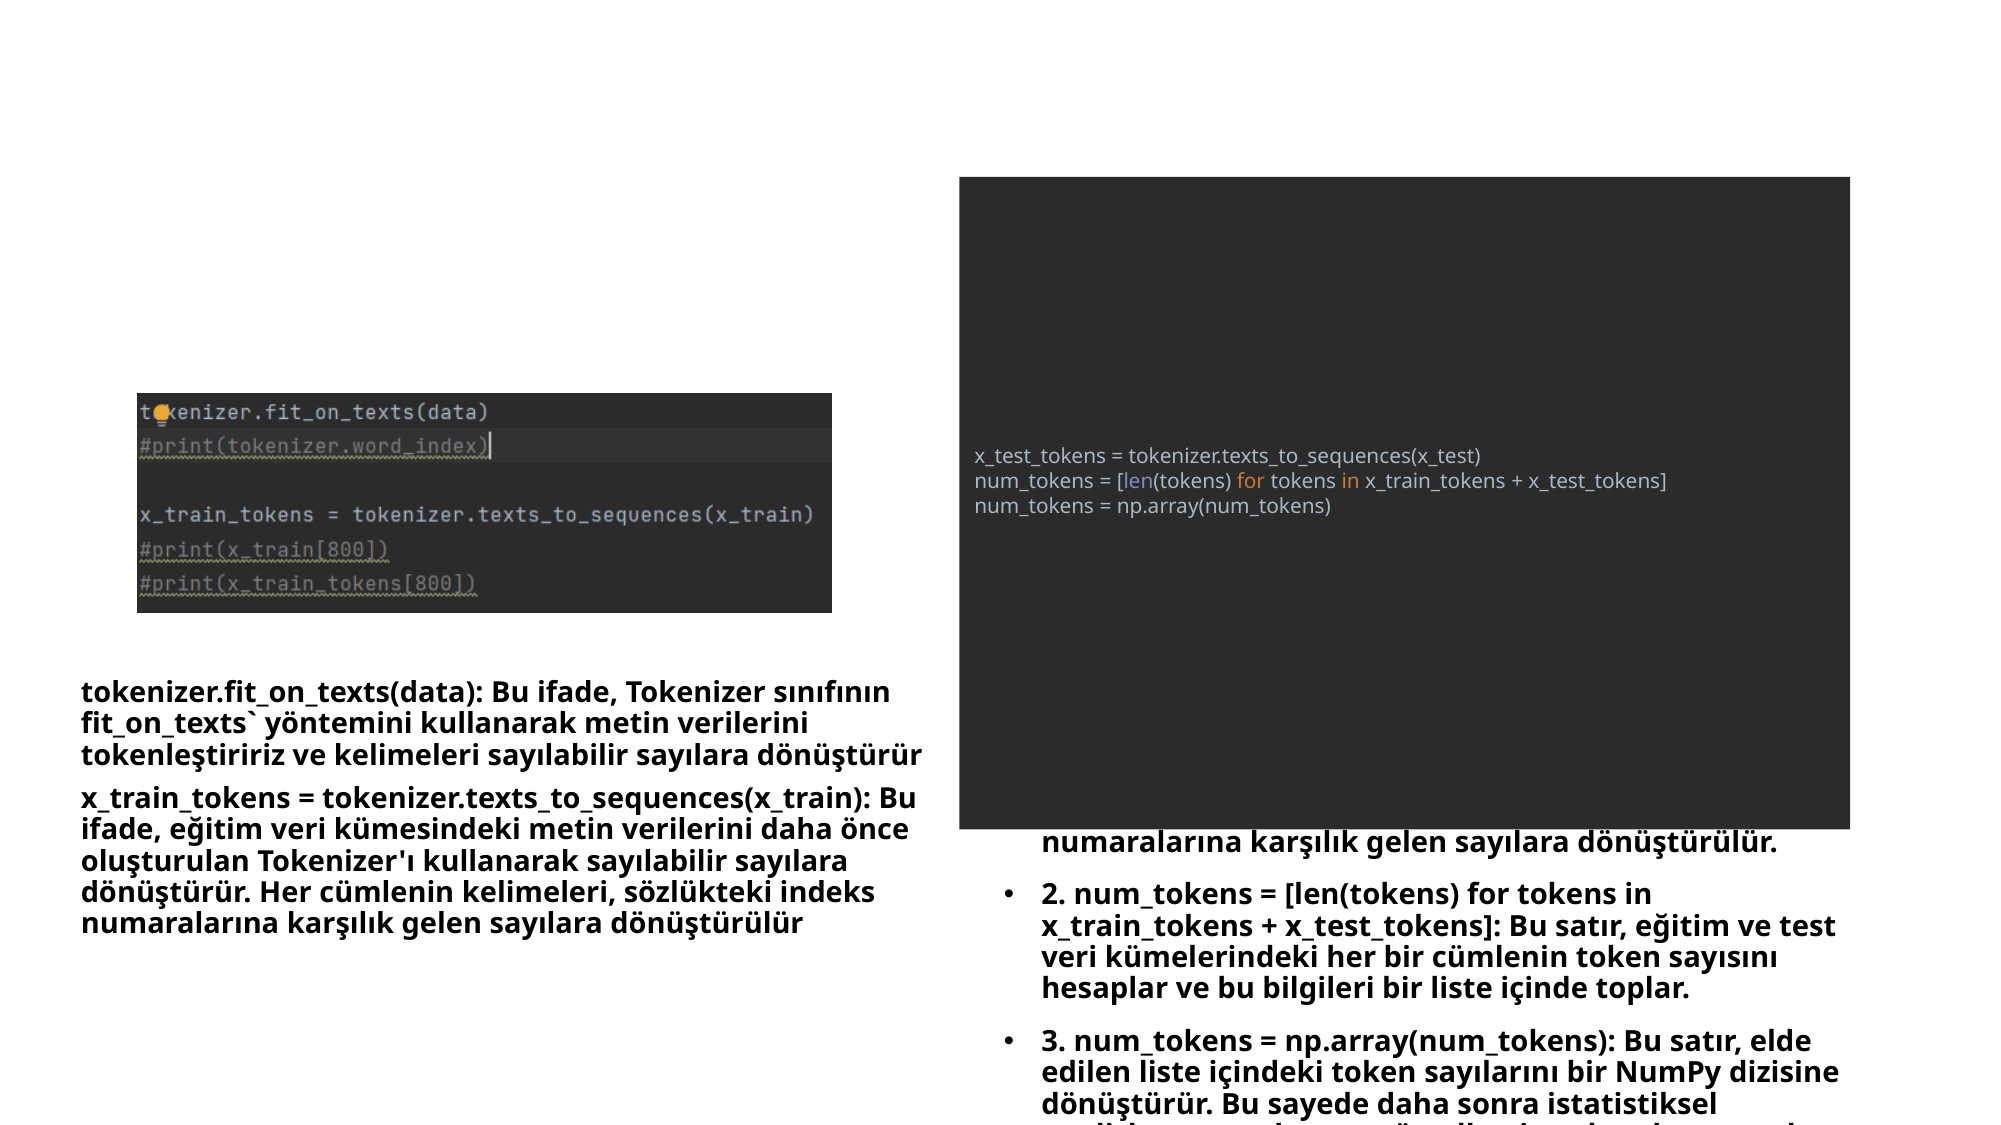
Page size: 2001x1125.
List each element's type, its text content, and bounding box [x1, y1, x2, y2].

list x_test_tokens = tokenizer.texts_to_sequences(x_test) num_tokens = [len(tokens) for tokens in x_train_tokens + x_test_tokens] num_tokens = np.array(num_tokens) [959, 176, 1851, 830]
list x_test_tokens = tokenizer.texts_to_sequences(x_test): Bu ifade, test veri kümesindeki metin verilerini daha önce oluşturulan Tokenizer'ı kullanarak sayılabilir sayılara dönüştürür. Eğitim veri kümesinde olduğu gibi, her cümlenin kelimeleri, sözlükteki indeks numaralarına karşılık gelen sayılara dönüştürülür. 2. num_tokens = [len(tokens) for tokens in x_train_tokens + x_test_tokens]: Bu satır, eğitim ve test veri kümelerindeki her bir cümlenin token sayısını hesaplar ve bu bilgileri bir liste içinde toplar. 3. num_tokens = np.array(num_tokens): Bu satır, elde edilen liste içindeki token sayılarını bir NumPy dizisine dönüştürür. Bu sayede daha sonra istatistiksel analizler yapmak veya görselleştirmeler oluşturmak için diziyi kullanabiiliyoruz [988, 662, 1863, 1106]
list tokenizer.fit_on_texts(data): Bu ifade, Tokenizer sınıfının fit_on_texts` yöntemini kullanarak metin verilerini tokenleştiririz ve kelimeleri sayılabilir sayılara dönüştürür x_train_tokens = tokenizer.texts_to_sequences(x_train): Bu ifade, eğitim veri kümesindeki metin verilerini daha önce oluşturulan Tokenizer'ı kullanarak sayılabilir sayılara dönüştürür. Her cümlenin kelimeleri, sözlükteki indeks numaralarına karşılık gelen sayılara dönüştürülür [65, 662, 960, 948]
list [137, 392, 832, 614]
